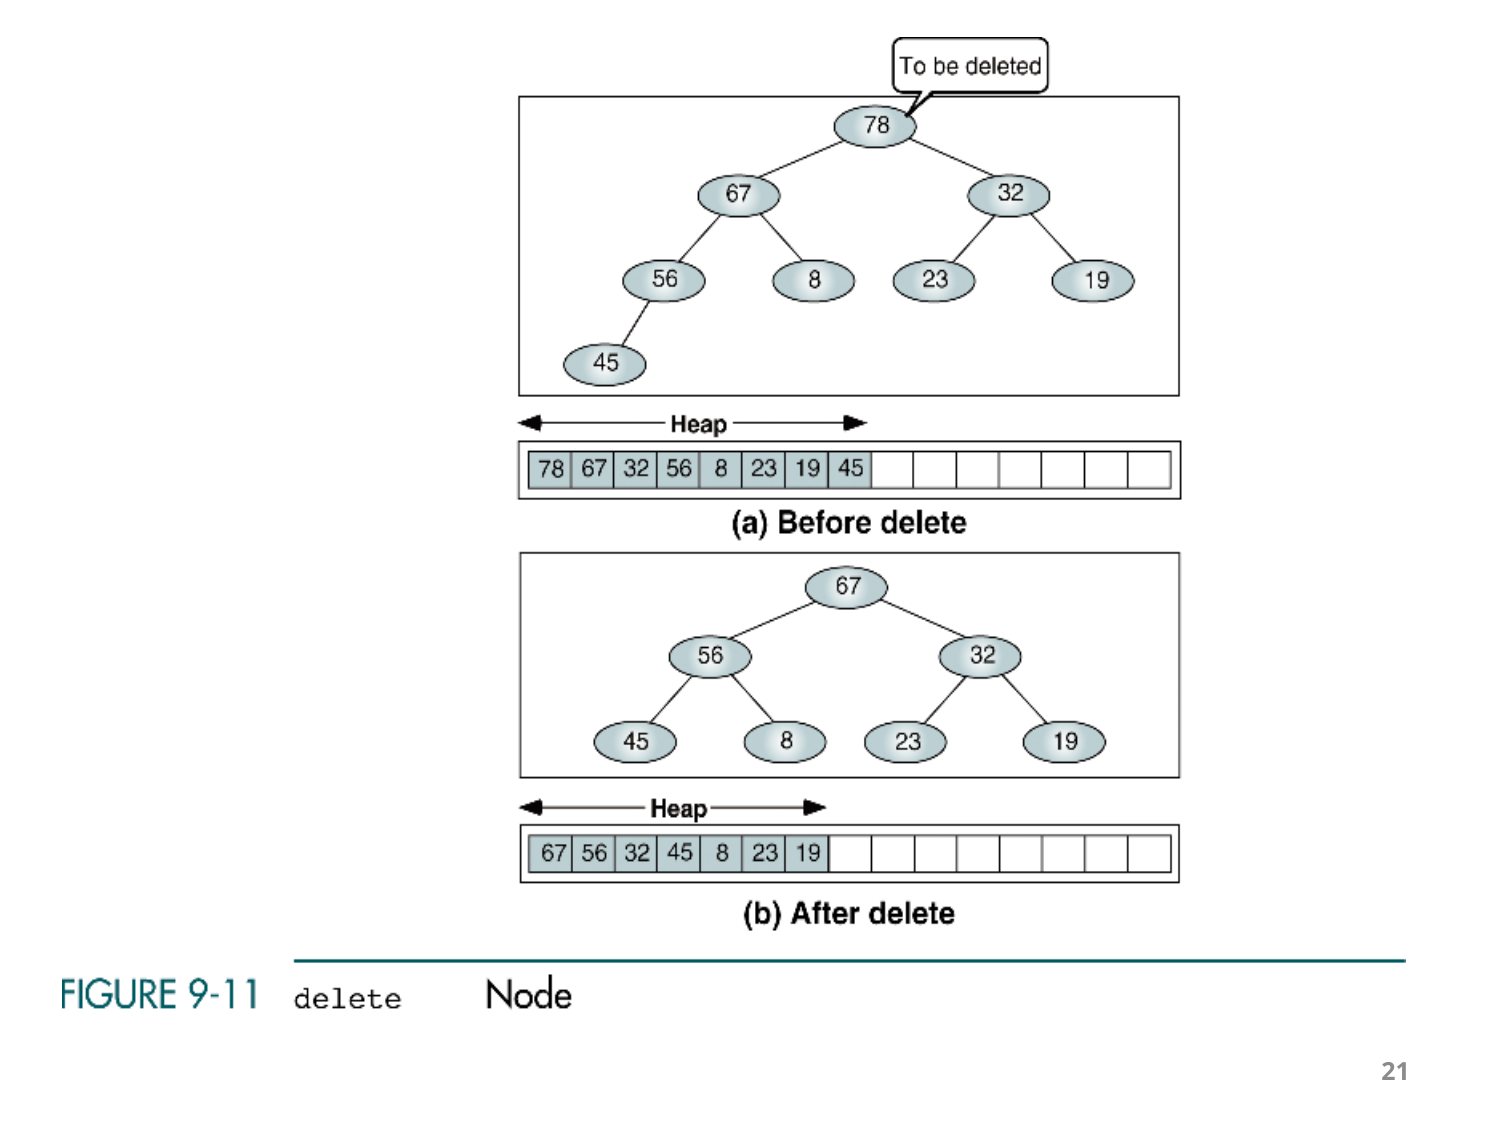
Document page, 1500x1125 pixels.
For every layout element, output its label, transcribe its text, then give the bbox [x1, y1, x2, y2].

slide_number 21 [1074, 1042, 1425, 1103]
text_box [62, 37, 1407, 1018]
